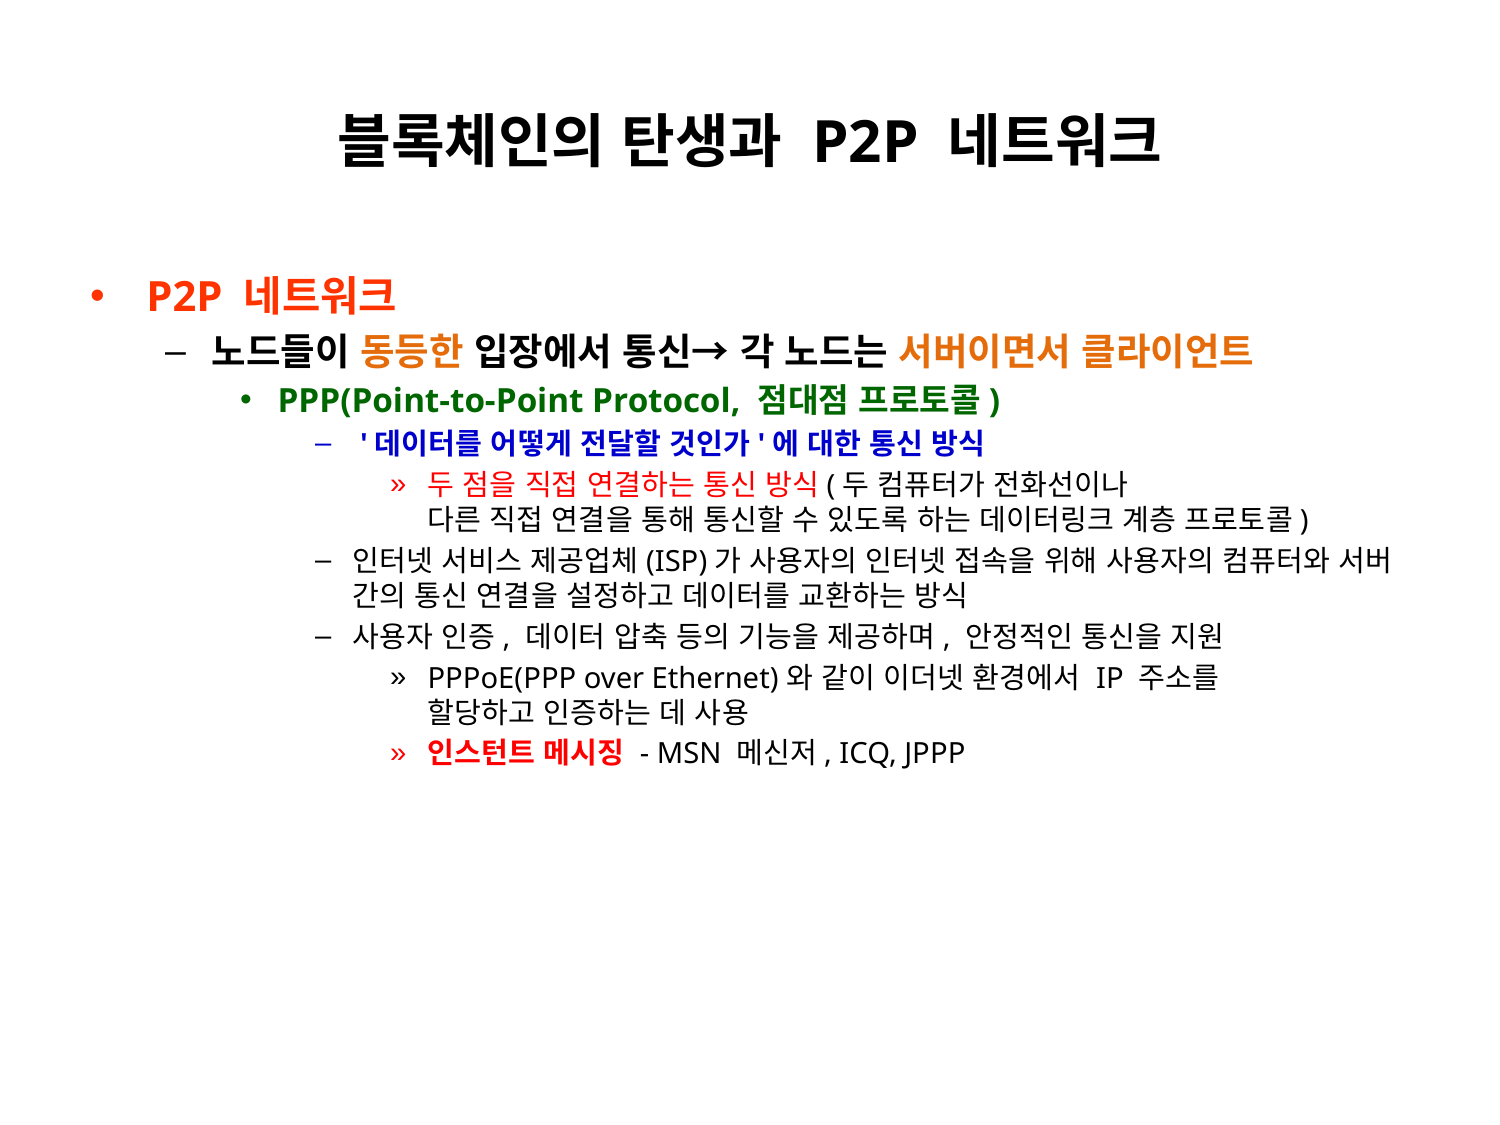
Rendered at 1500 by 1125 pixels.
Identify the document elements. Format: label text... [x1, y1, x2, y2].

list P2P 네트워크 노드들이 동등한 입장에서 통신→ 각 노드는 서버이면서 클라이언트 PPP(Point-to-Point Protocol, 점대점 프로토콜) '데이터를 어떻게 전달할 것인가'에 대한 통신 방식 두 점을 직접 연결하는 통신 방식(두 컴퓨터가 전화선이나 다른 직접 연결을 통해 통신할 수 있도록 하는 데이터링크 계층 프로토콜) 인터넷 서비스 제공업체(ISP)가 사용자의 인터넷 접속을 위해 사용자의 컴퓨터와 서버 간의 통신 연결을 설정하고 데이터를 교환하는 방식 사용자 인증, 데이터 압축 등의 기능을 제공하며, 안정적인 통신을 지원 PPPoE(PPP over Ethernet)와 같이 이더넷 환경에서 IP 주소를 할당하고 인증하는 데 사용 인스턴트 메시징 - MSN 메신저, ICQ, JPPP [75, 262, 1425, 1005]
title 블록체인의 탄생과 P2P 네트워크 [75, 45, 1425, 233]
